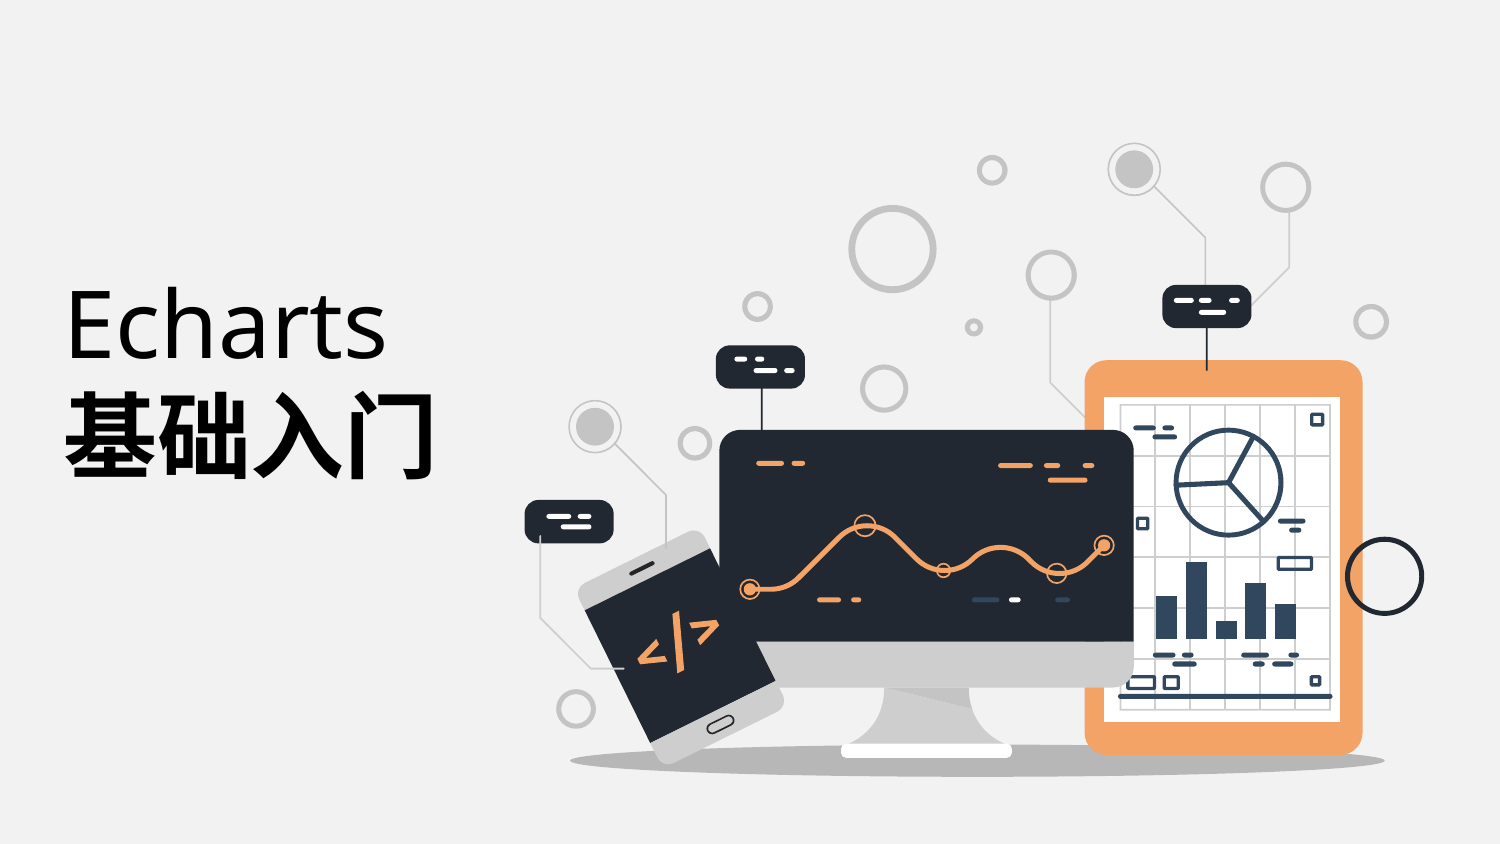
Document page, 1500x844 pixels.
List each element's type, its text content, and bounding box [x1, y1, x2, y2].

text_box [524, 142, 1425, 777]
text_box Echarts 基础入门 [48, 249, 524, 509]
